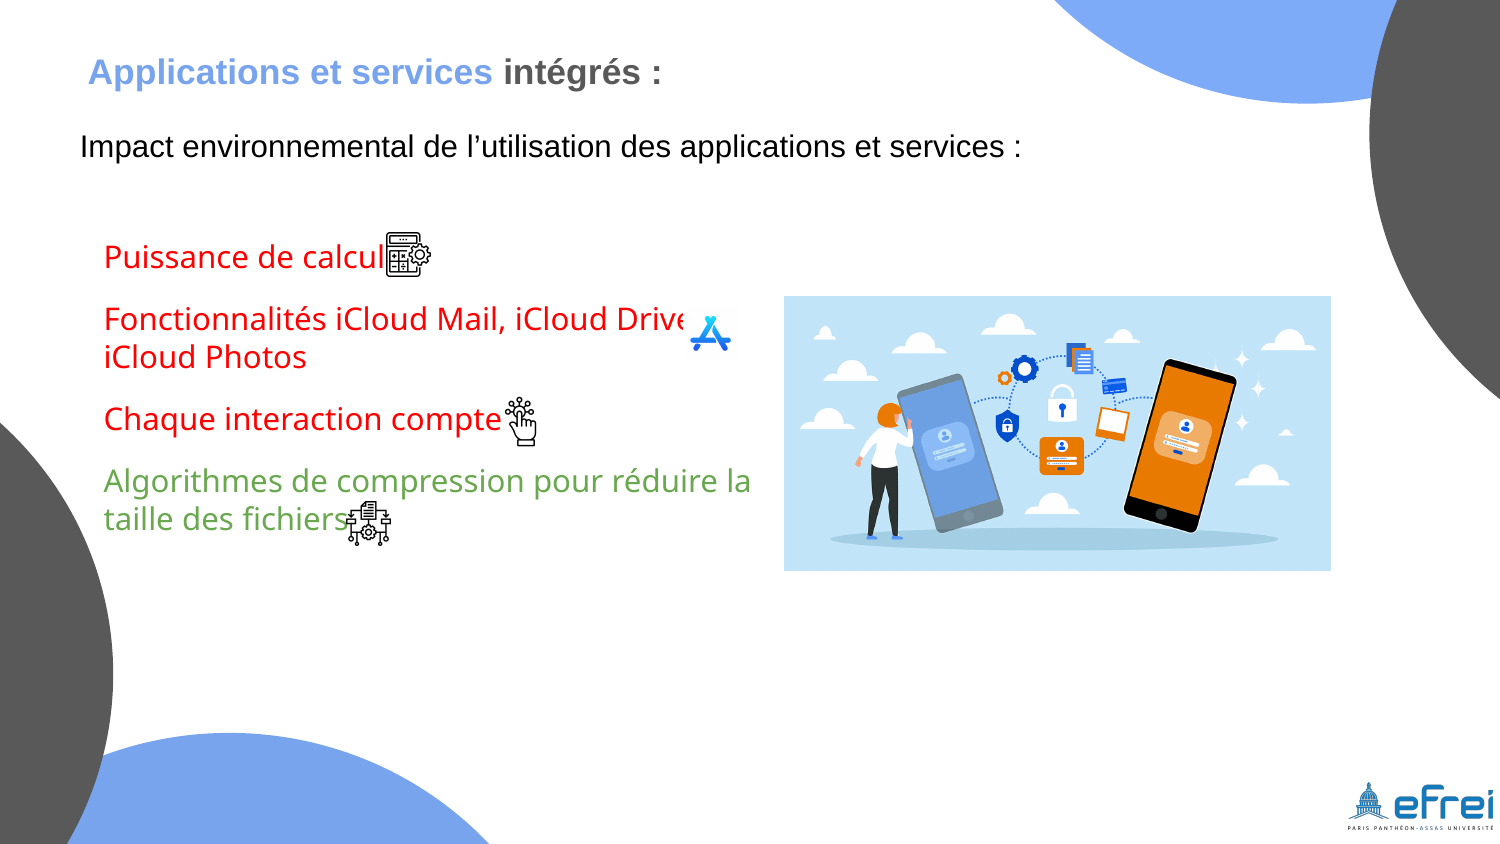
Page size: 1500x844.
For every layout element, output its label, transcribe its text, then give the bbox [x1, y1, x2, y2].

picture [1348, 782, 1493, 830]
picture [386, 231, 432, 277]
picture [784, 296, 1331, 571]
text_box Puissance de calcul Fonctionnalités iCloud Mail, iCloud Drive, iCloud Photos Chaque interaction compte Algorithmes de compression pour réduire la taille des fichiers [88, 222, 774, 677]
picture [493, 394, 548, 450]
picture [345, 501, 391, 547]
text_box Applications et services intégrés : [72, 33, 774, 107]
text_box Impact environnemental de l’utilisation des applications et services : [64, 111, 1183, 180]
picture [682, 305, 738, 361]
